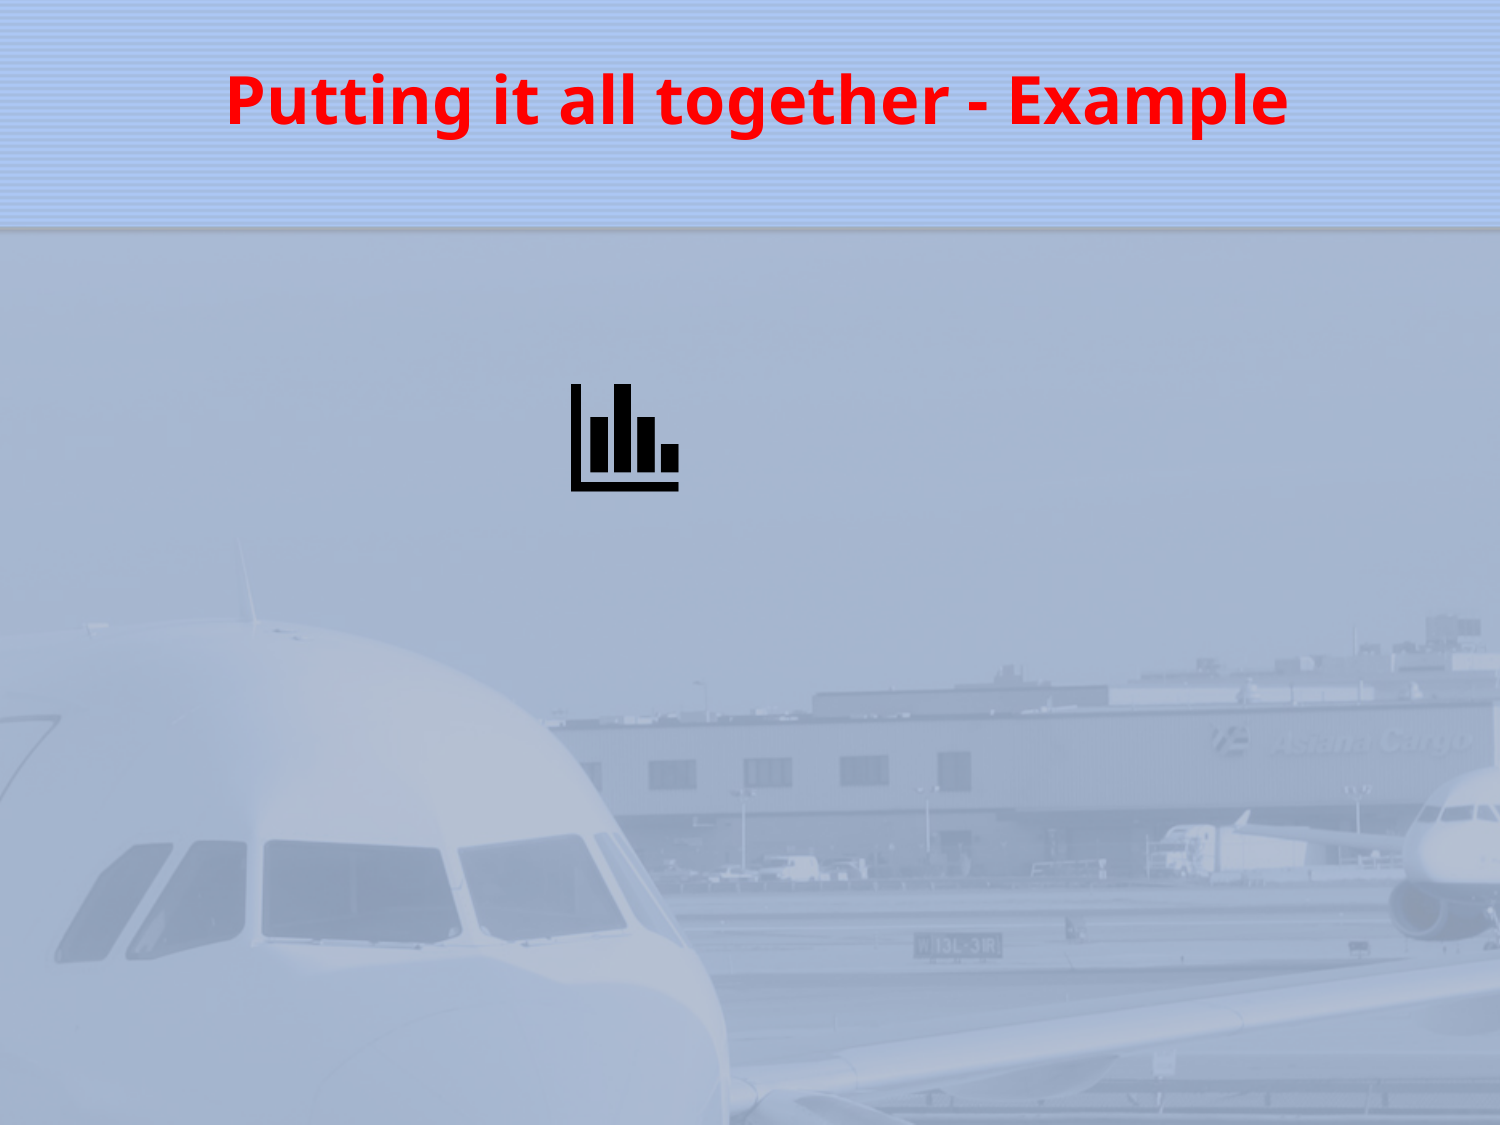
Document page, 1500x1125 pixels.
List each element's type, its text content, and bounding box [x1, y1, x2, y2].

text_box Putting it all together - Example [88, 50, 1427, 146]
picture [549, 362, 701, 513]
